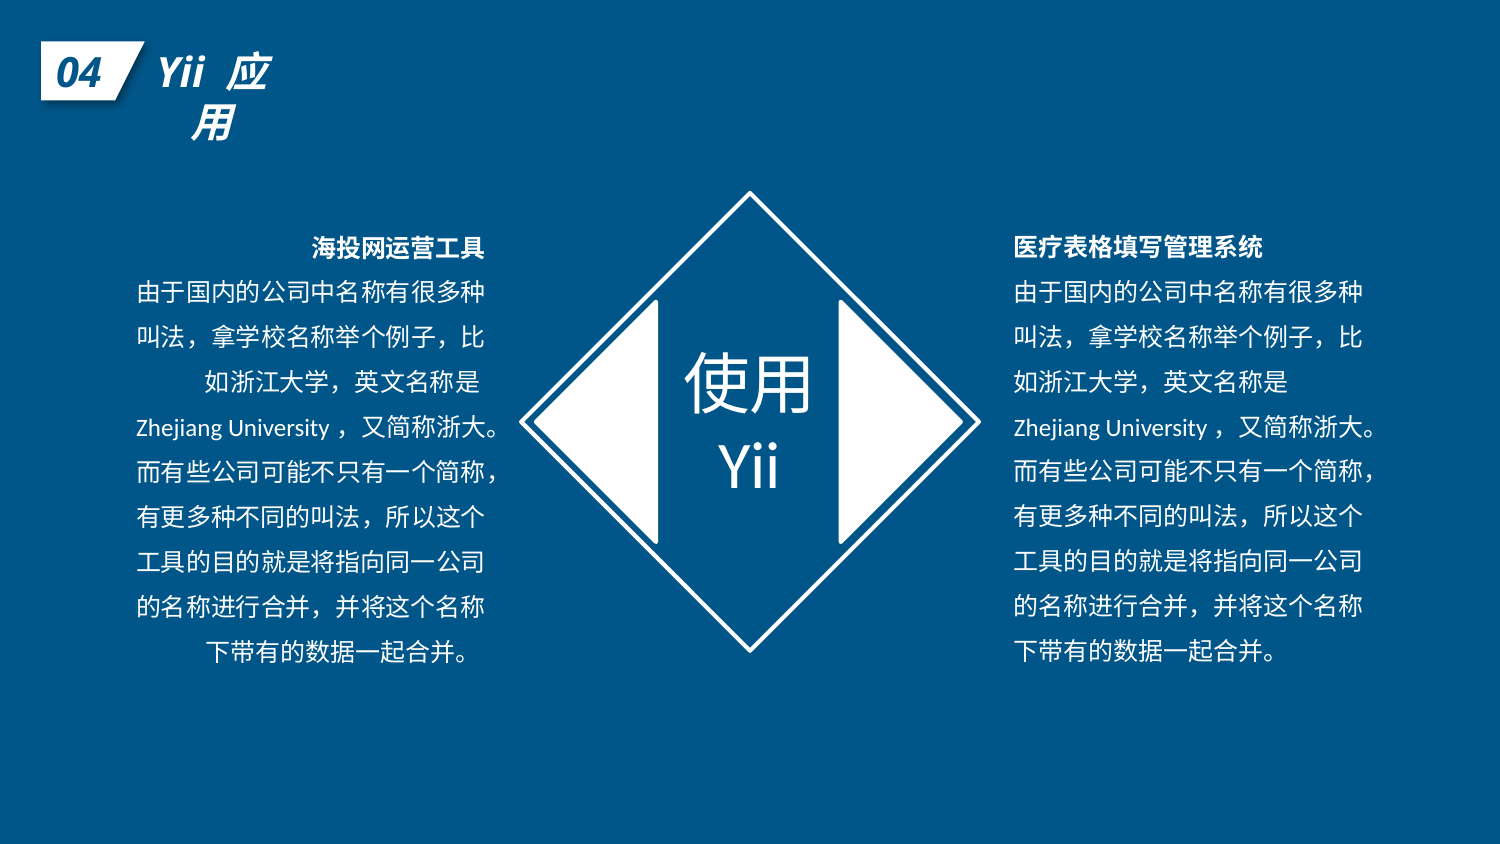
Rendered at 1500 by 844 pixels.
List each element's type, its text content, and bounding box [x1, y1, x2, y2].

text_box 海投网运营工具 由于国内的公司中名称有很多种叫法，拿学校名称举个例子，比如浙江大学，英文名称是Zhejiang University，又简称浙大。而有些公司可能不只有一个简称，有更多种不同的叫法，所以这个工具的目的就是将指向同一公司的名称进行合并，并将这个名称下带有的数据一起合并。 [109, 209, 501, 674]
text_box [40, 37, 302, 104]
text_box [520, 192, 980, 651]
text_box 医疗表格填写管理系统 由于国内的公司中名称有很多种叫法，拿学校名称举个例子，比如浙江大学，英文名称是Zhejiang University，又简称浙大。而有些公司可能不只有一个简称，有更多种不同的叫法，所以这个工具的目的就是将指向同一公司的名称进行合并，并将这个名称下带有的数据一起合并。 [999, 209, 1391, 673]
